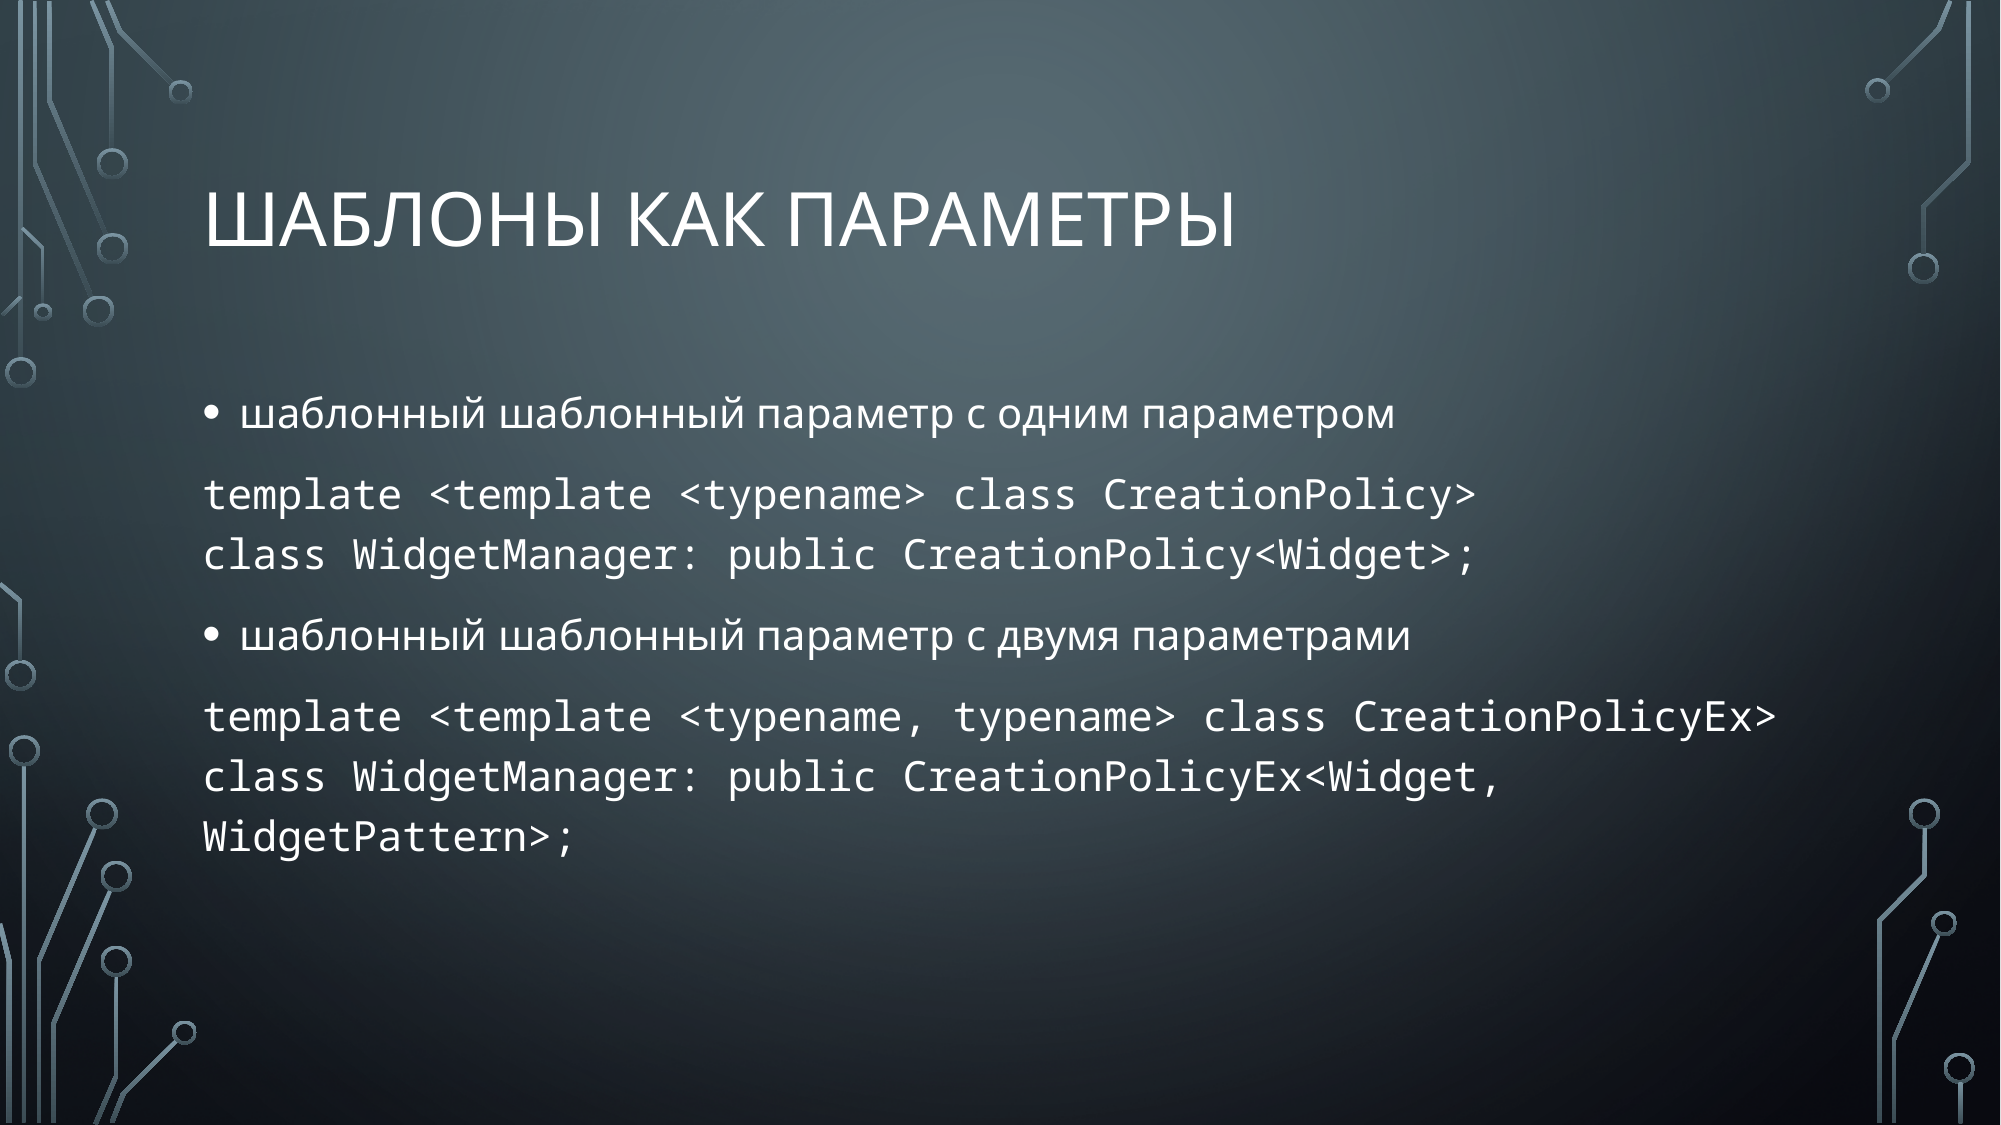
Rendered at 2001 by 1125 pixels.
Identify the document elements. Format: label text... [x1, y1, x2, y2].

list шаблонный шаблонный параметр с одним параметром template <template <typename> class CreationPolicy> class WidgetManager: public CreationPolicy<Widget>; шаблонный шаблонный параметр с двумя параметрами template <template <typename, typename> class CreationPolicyEx> class WidgetManager: public CreationPolicyEx<Widget, WidgetPattern>; [187, 369, 1813, 950]
title шаблоны как параметры [187, 101, 1813, 344]
